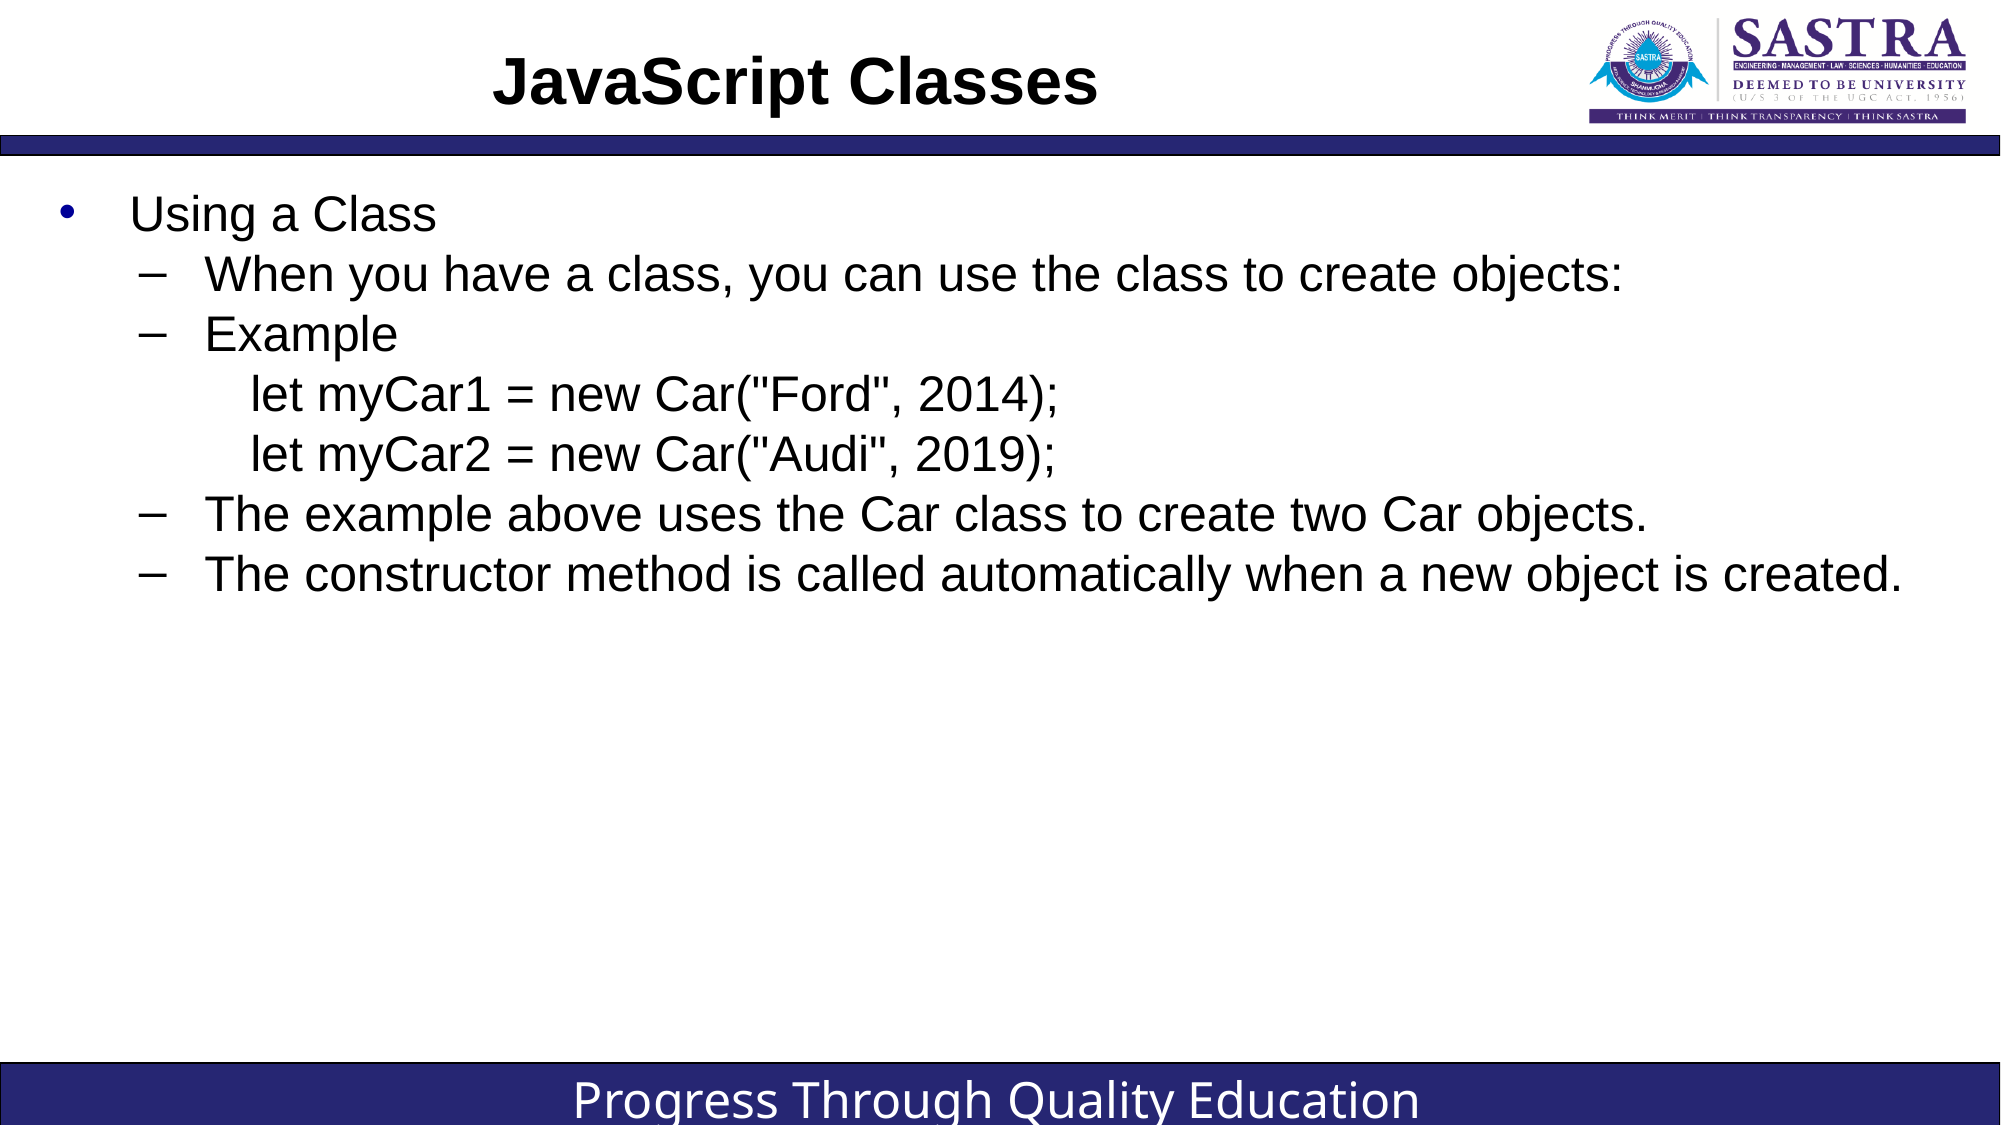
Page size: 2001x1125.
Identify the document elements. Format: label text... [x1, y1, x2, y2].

title JavaScript Classes [37, 29, 1556, 119]
picture [1566, 10, 1989, 130]
list Using a Class When you have a class, you can use the class to create objects: Example let myCar1 = new Car("Ford", 2014); let myCar2 = new Car("Audi", 2019); The example above uses the Car class to create two Car objects. The constructor method is called automatically when a new object is created. [37, 172, 1969, 1047]
